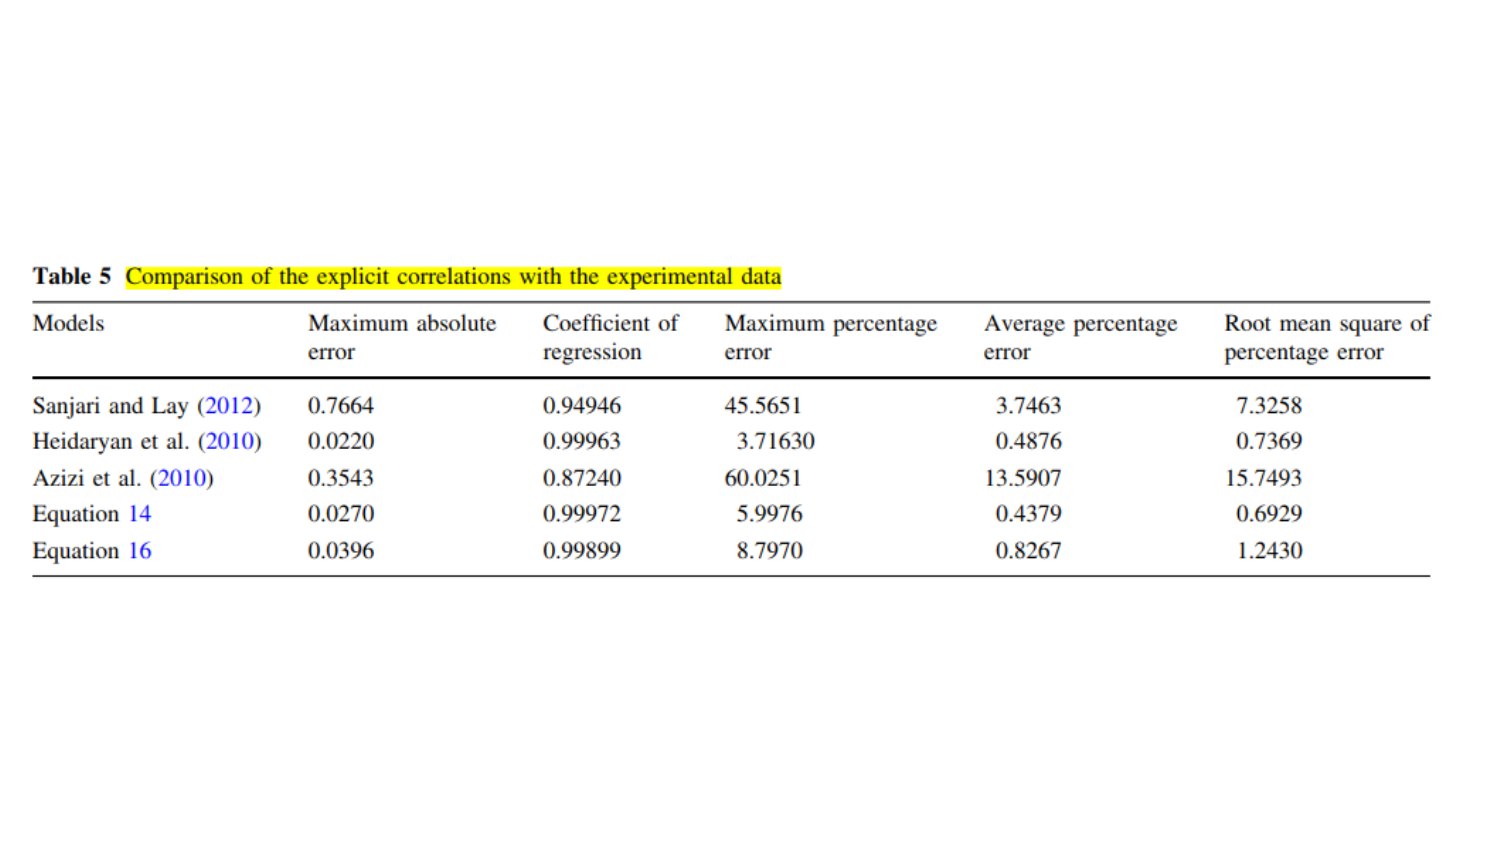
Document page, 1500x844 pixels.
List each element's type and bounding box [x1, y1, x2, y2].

picture [0, 240, 1500, 604]
